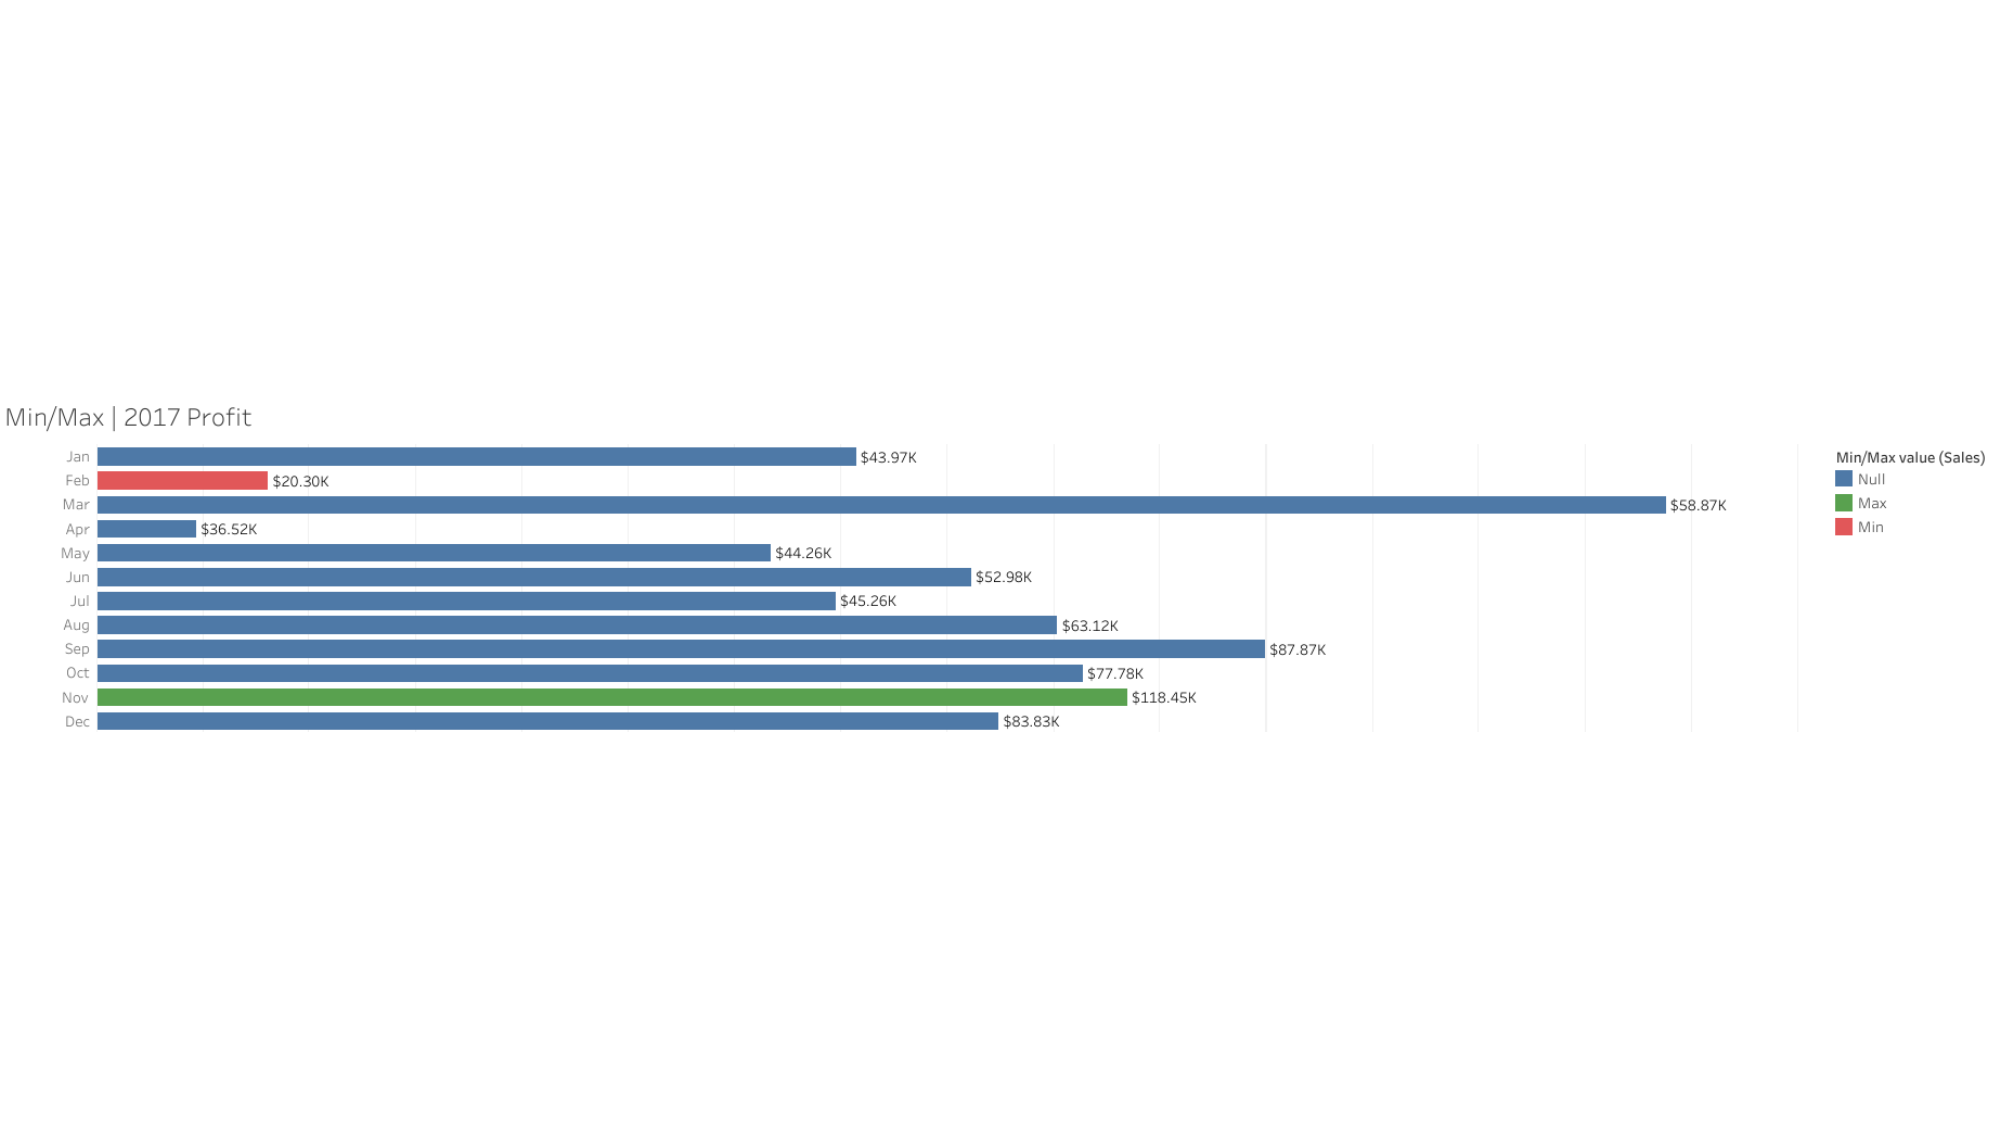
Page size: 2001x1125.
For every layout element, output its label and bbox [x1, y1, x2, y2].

picture [0, 392, 2000, 733]
